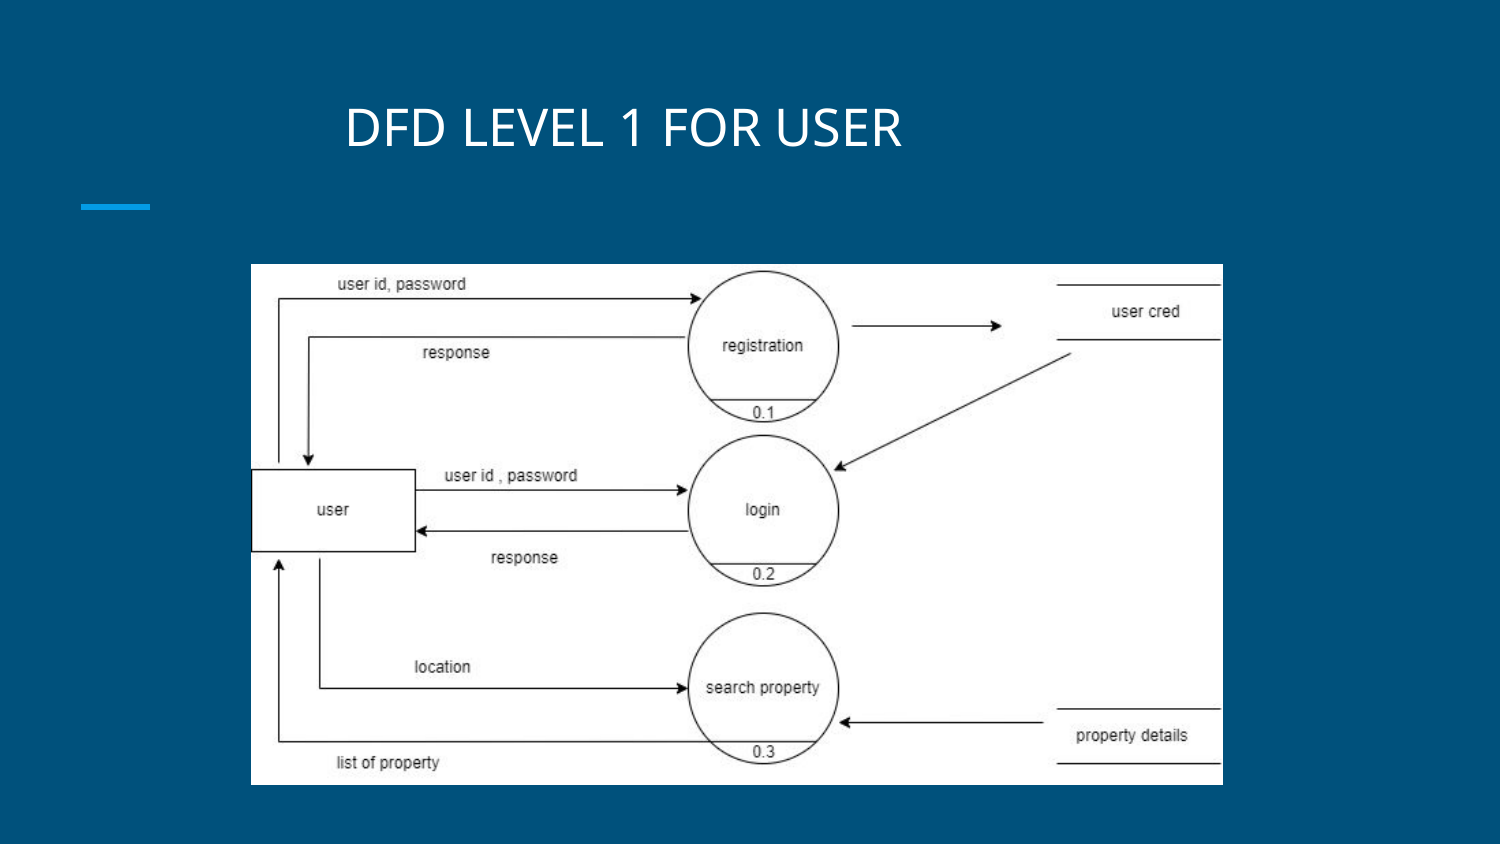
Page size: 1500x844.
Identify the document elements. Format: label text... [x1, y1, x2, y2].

title DFD LEVEL 1 FOR USER [329, 59, 1091, 173]
picture [252, 265, 1222, 784]
